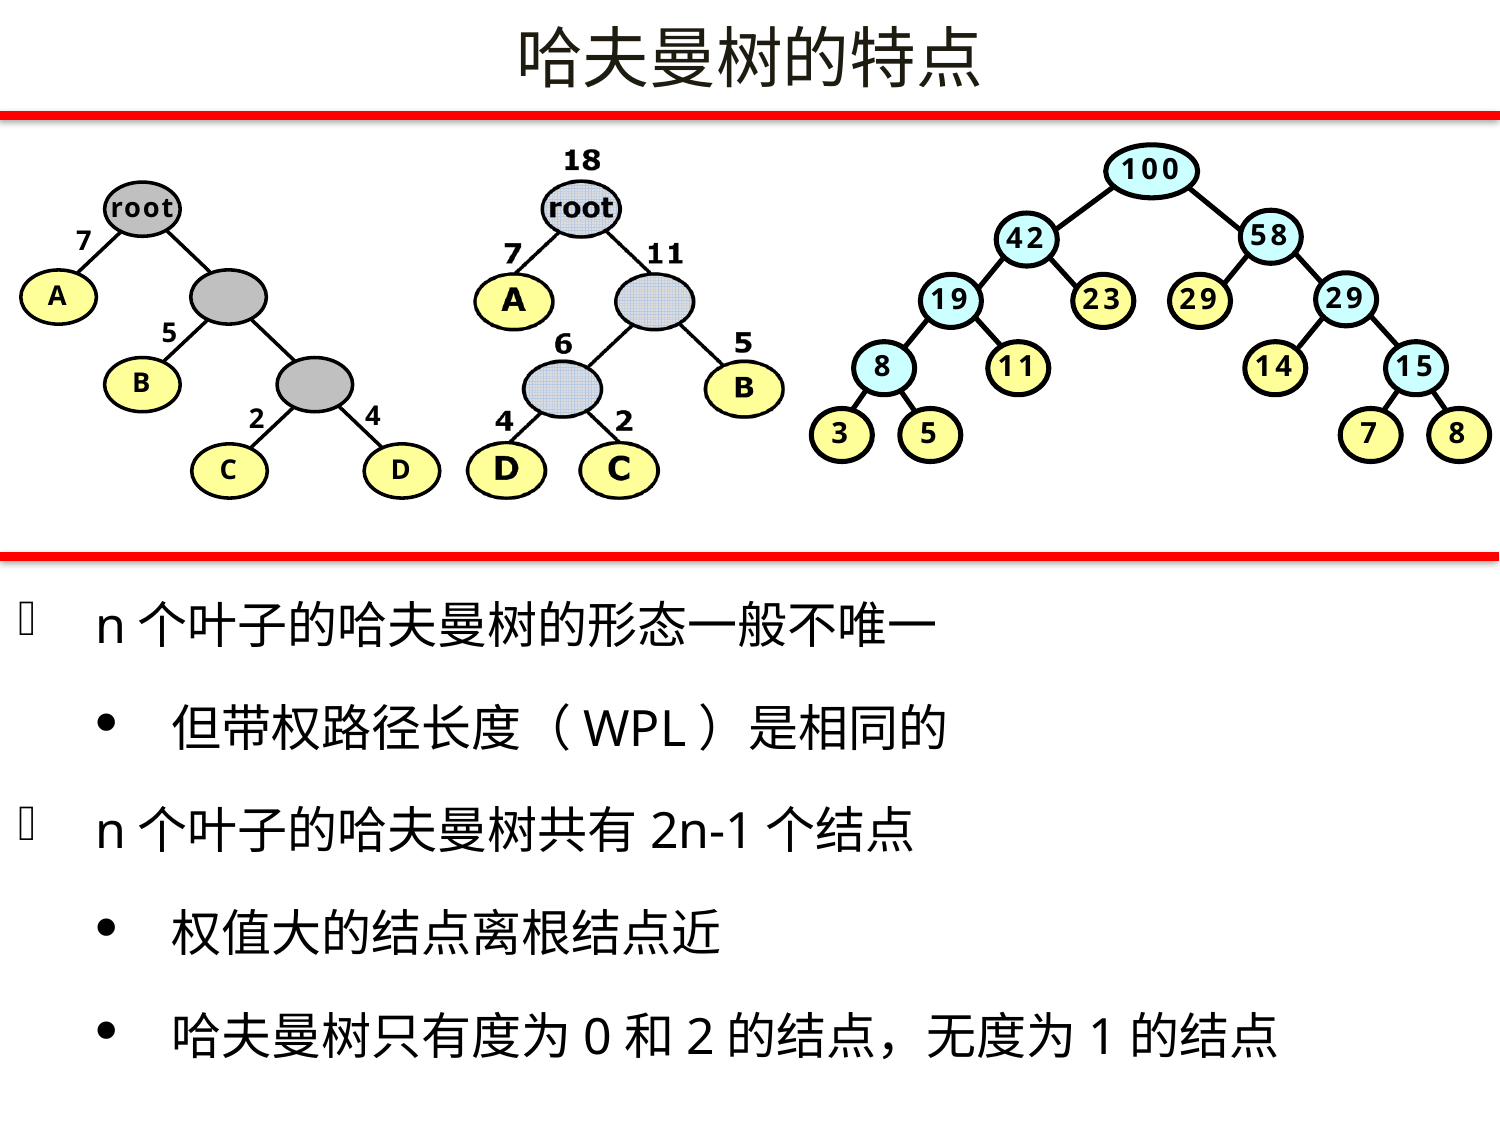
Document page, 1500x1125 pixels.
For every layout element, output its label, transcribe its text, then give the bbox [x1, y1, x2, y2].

text_box n个叶子的哈夫曼树的形态一般不唯一 但带权路径长度（WPL）是相同的 n个叶子的哈夫曼树共有2n-1个结点 权值大的结点离根结点近 哈夫曼树只有度为0和2的结点，无度为1的结点 [3, 567, 1500, 1125]
title 哈夫曼树的特点 [0, 7, 1500, 105]
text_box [17, 178, 444, 502]
picture [465, 140, 785, 501]
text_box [806, 140, 1495, 467]
